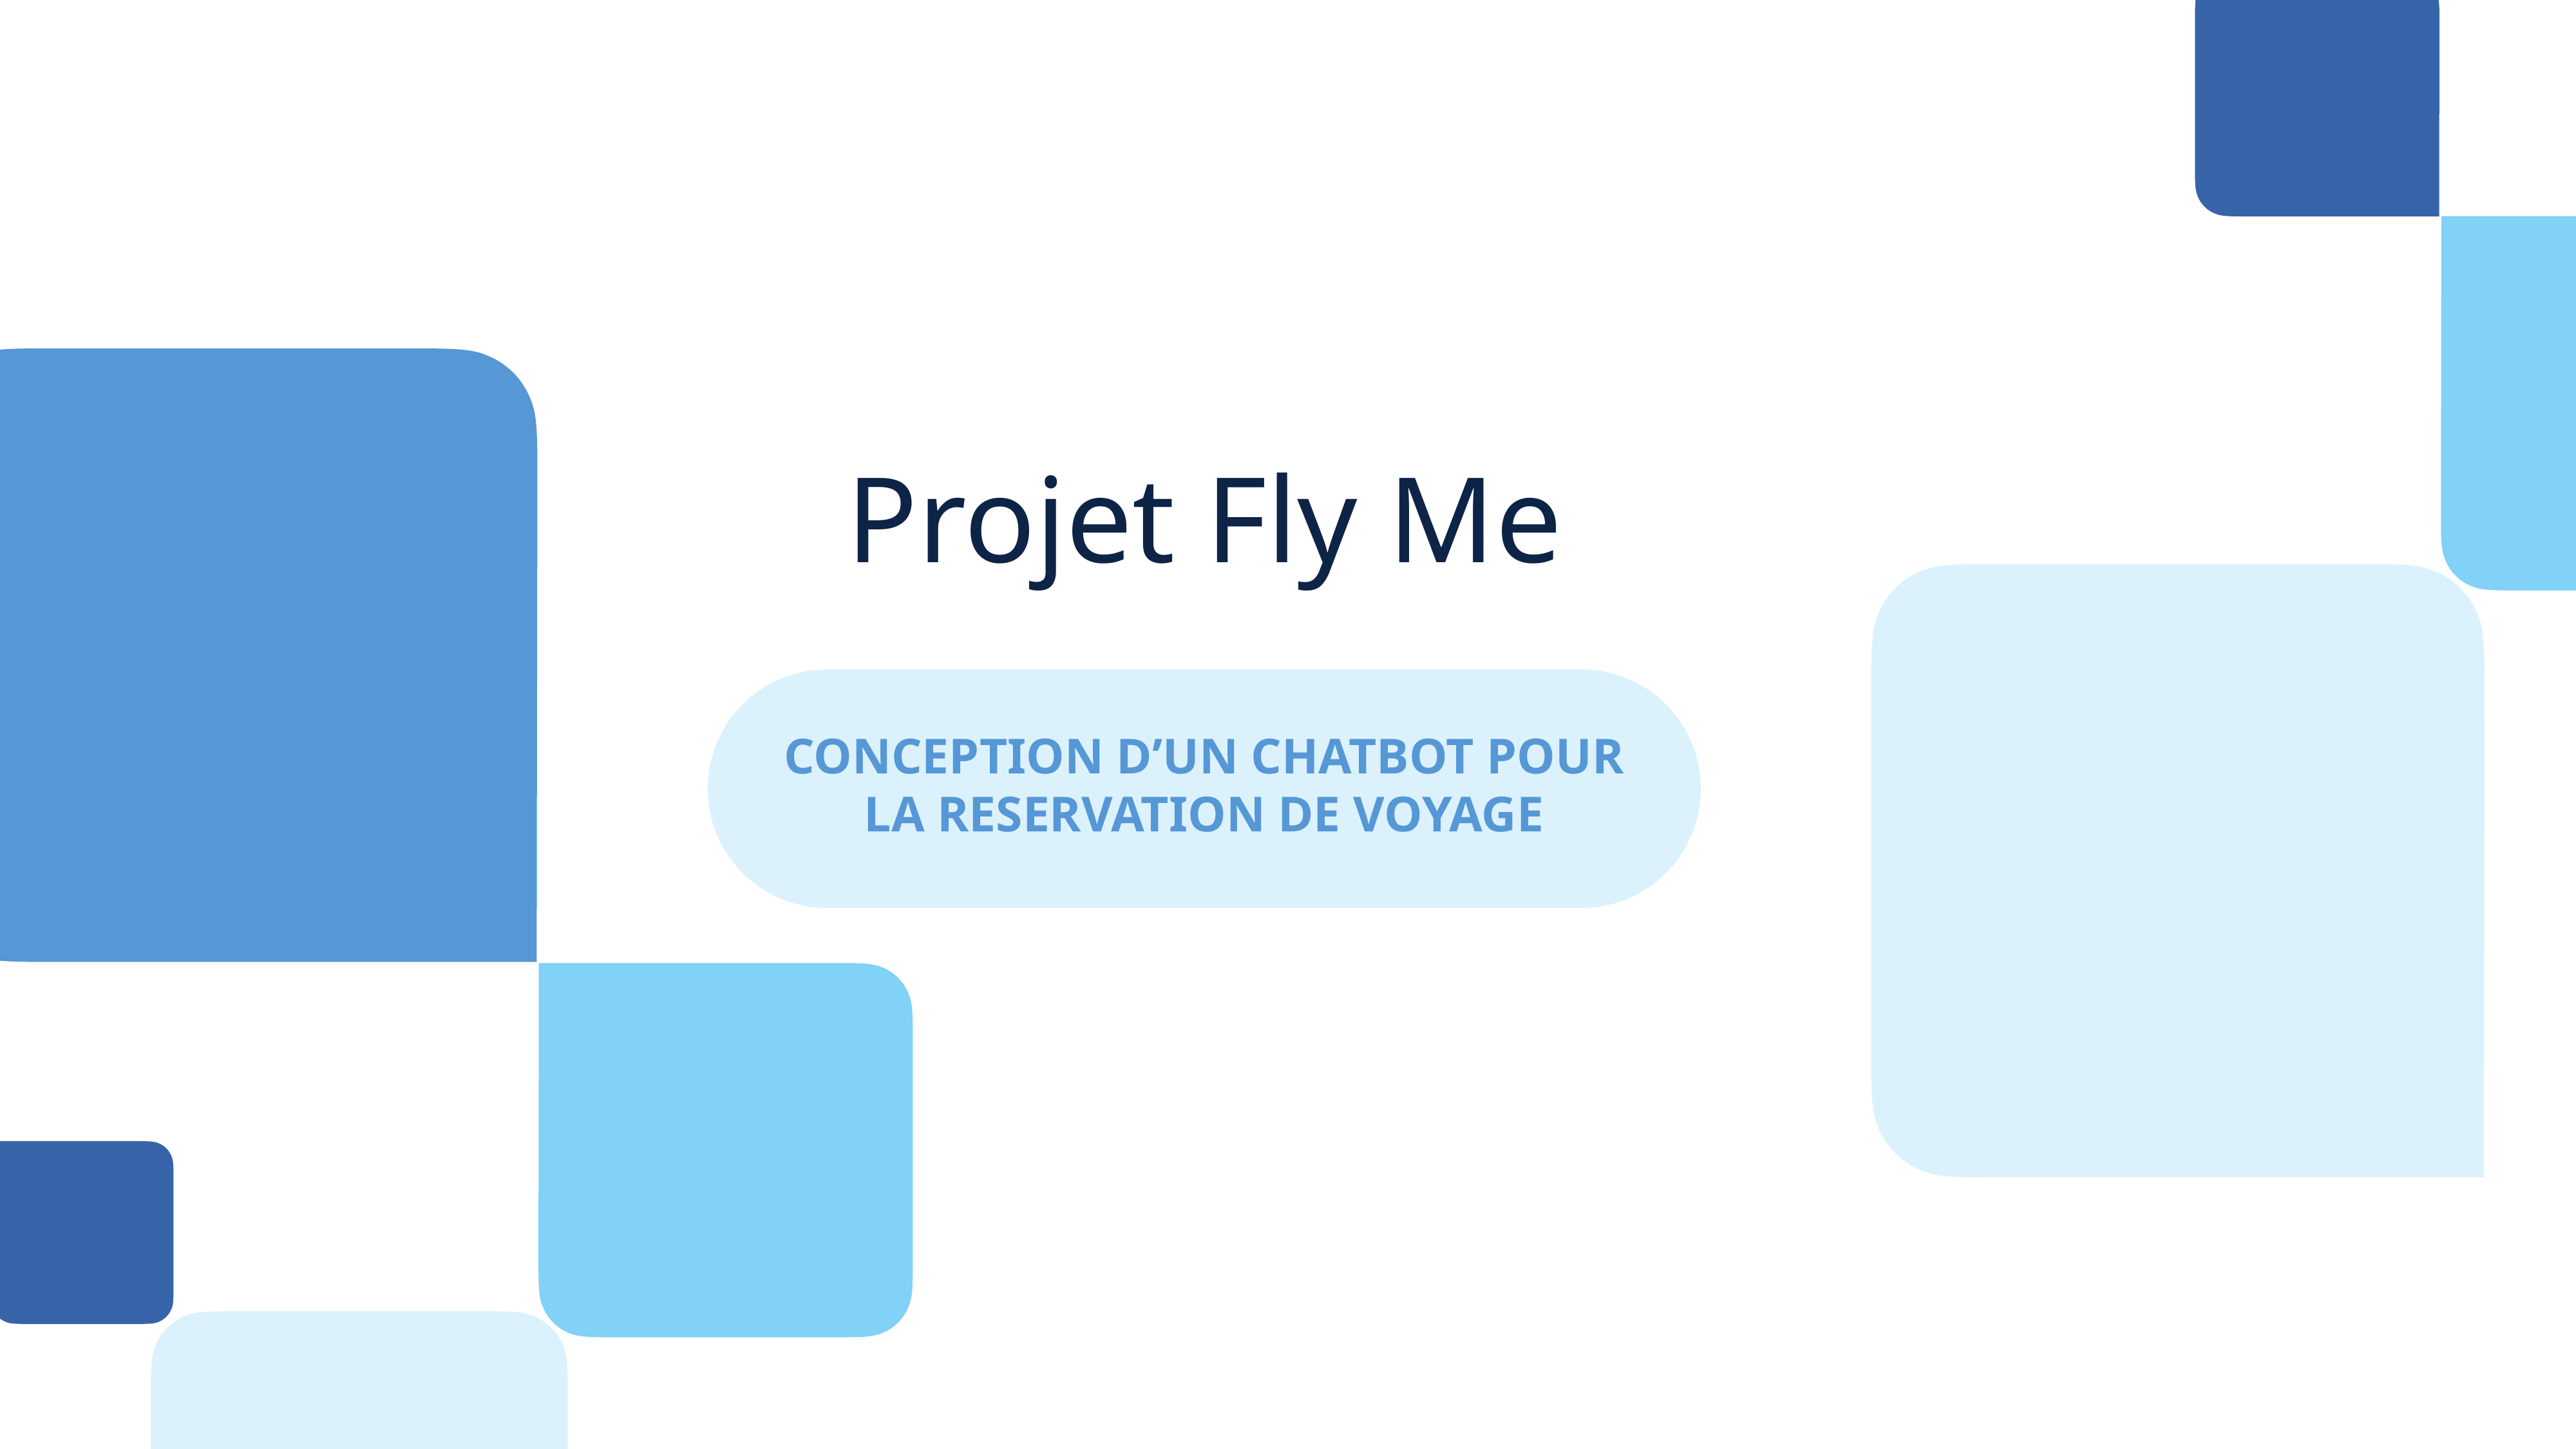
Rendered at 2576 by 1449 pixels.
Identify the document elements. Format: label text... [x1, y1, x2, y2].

text_box [151, 1311, 568, 1449]
text_box [0, 348, 538, 962]
text_box [2441, 216, 2576, 591]
text_box [2195, 0, 2439, 217]
text_box Projet Fly Me [537, 439, 2012, 592]
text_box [707, 669, 1701, 909]
text_box [538, 963, 913, 1338]
text_box [0, 1141, 174, 1324]
text_box [1871, 564, 2485, 1178]
